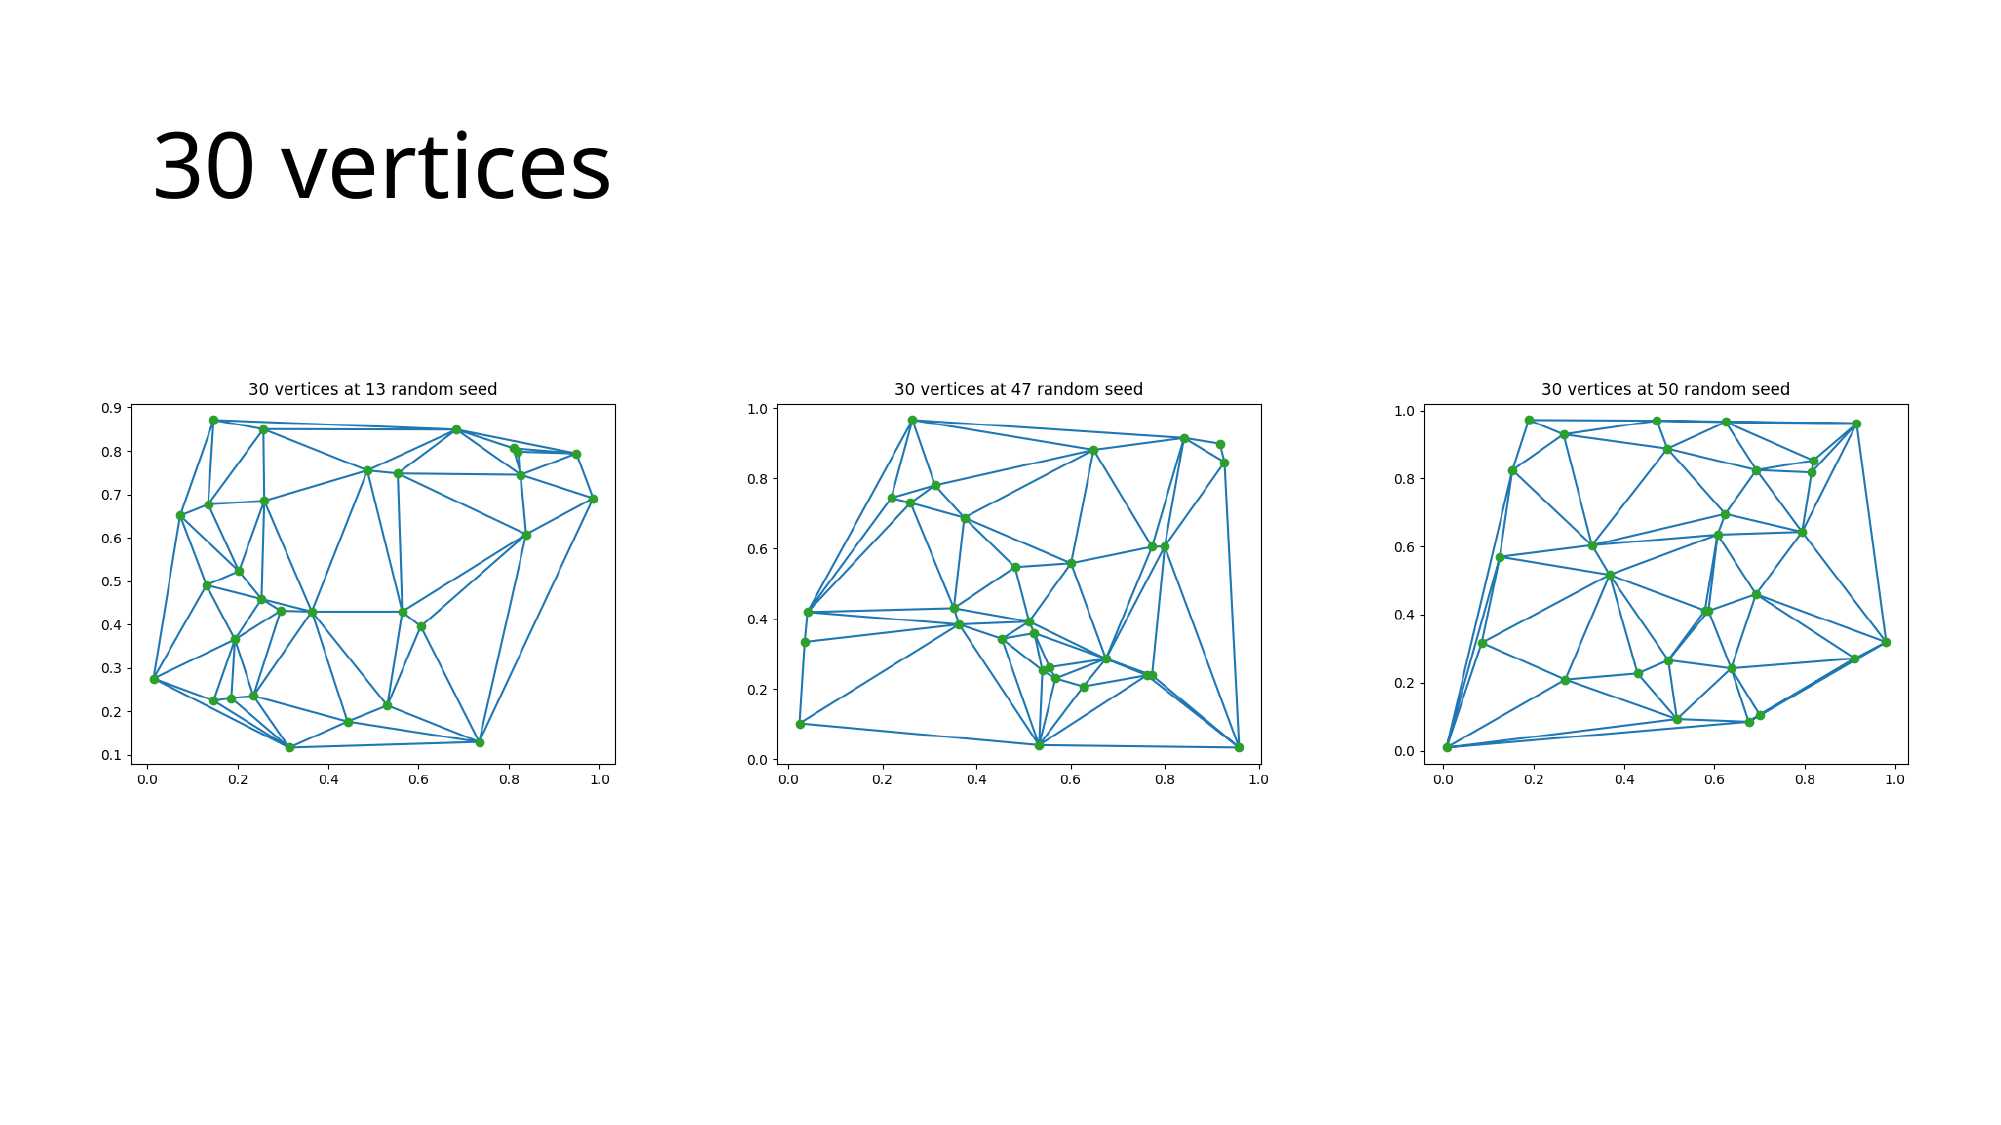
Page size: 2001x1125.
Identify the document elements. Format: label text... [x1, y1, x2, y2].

picture [53, 347, 678, 816]
picture [698, 347, 1323, 816]
picture [1346, 347, 1971, 816]
title 30 vertices [137, 59, 1863, 278]
